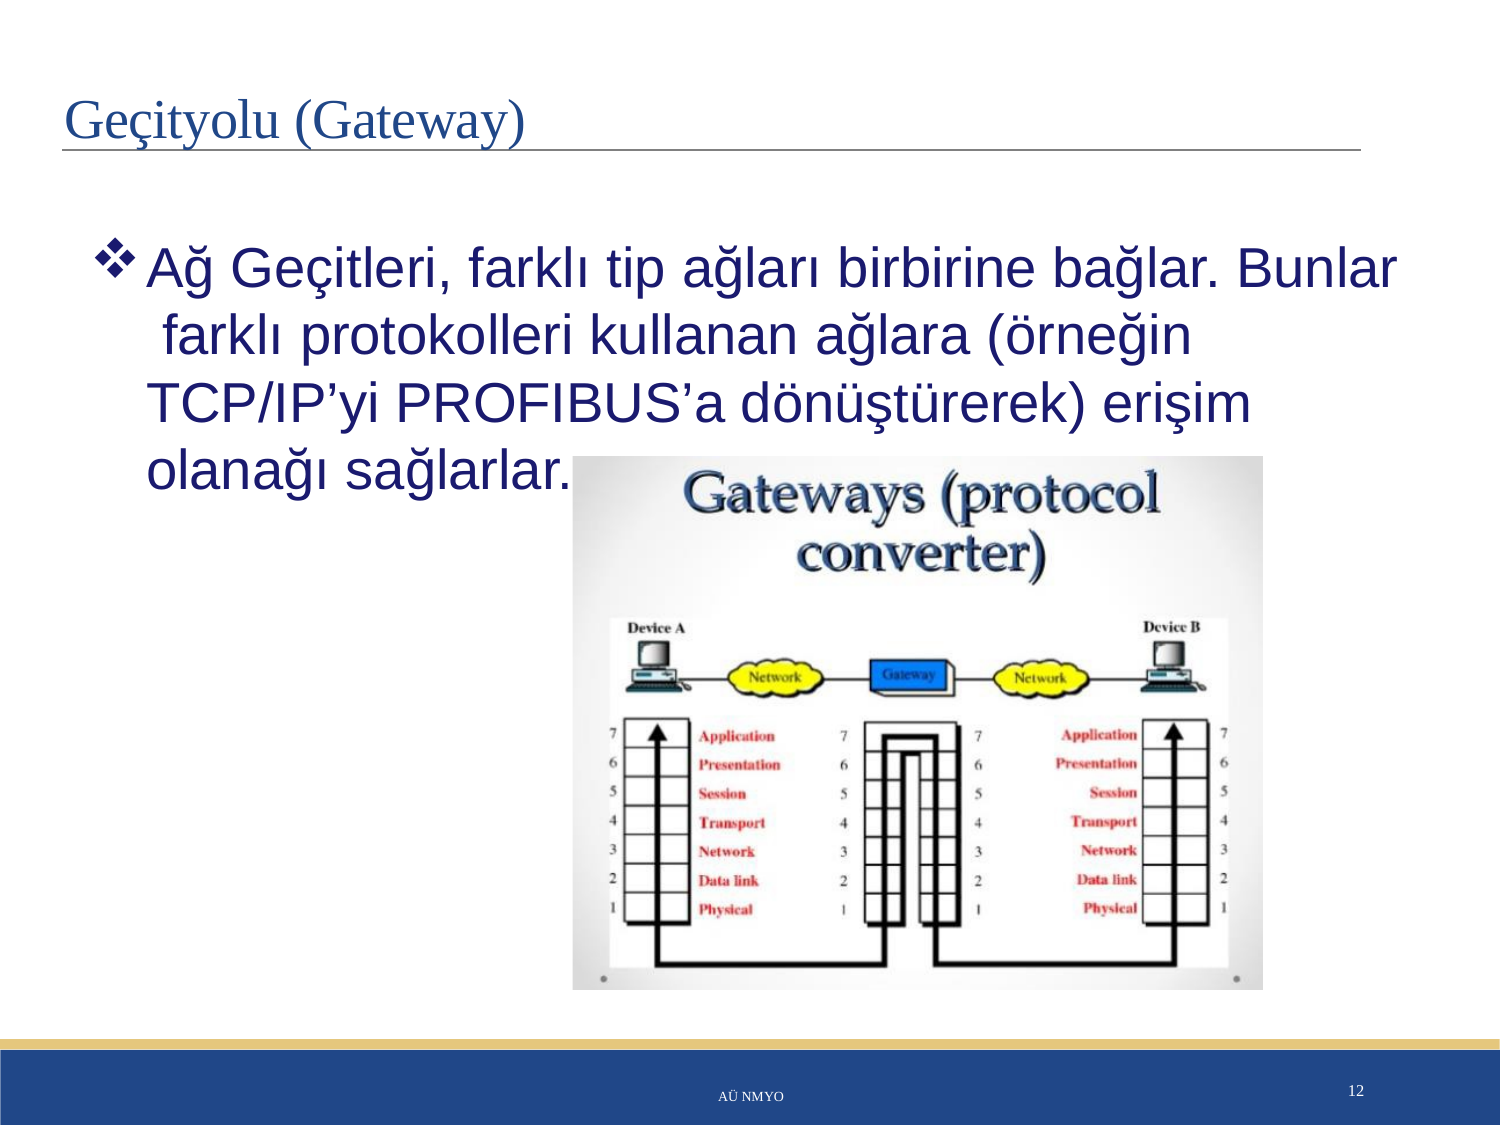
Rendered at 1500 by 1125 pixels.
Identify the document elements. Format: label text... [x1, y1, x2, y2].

title Geçityolu (Gateway) [62, 0, 1438, 150]
slide_number 12 [1218, 1059, 1380, 1120]
footer AÜ NMYO [453, 763, 1047, 1125]
text_box Ağ Geçitleri, farklı tip ağları birbirine bağlar. Bunlar farklı protokolleri kullanan ağlara (örneğin TCP/IP’yi PROFIBUS’a dönüştürerek) erişim olanağı sağlarlar. [87, 228, 1405, 501]
text_box [572, 456, 1263, 990]
